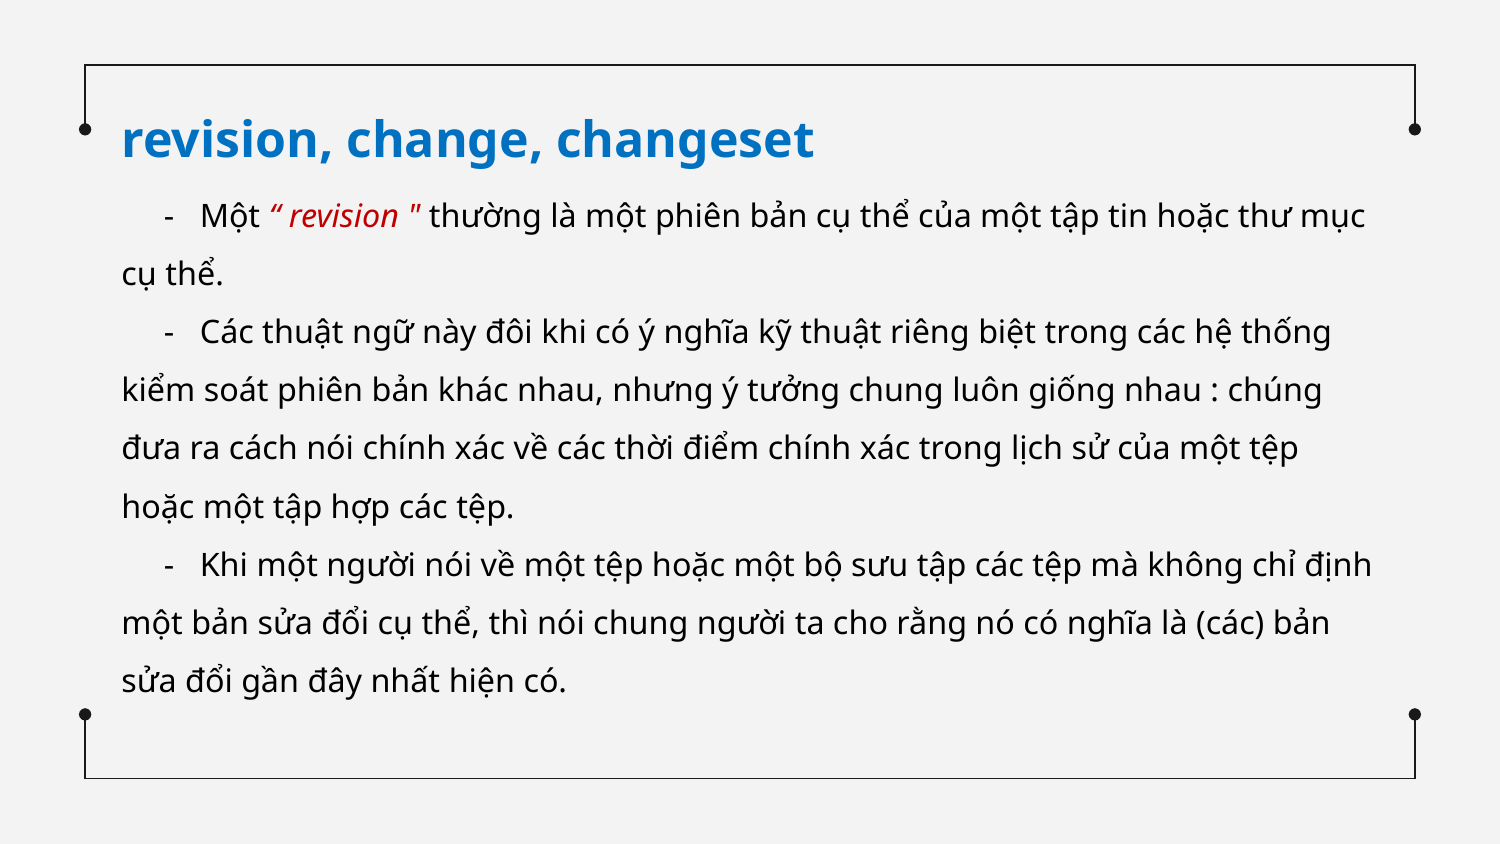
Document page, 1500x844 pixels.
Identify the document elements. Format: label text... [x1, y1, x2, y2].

text_box revision, change, changeset - Một “ revision " thường là một phiên bản cụ thể của một tập tin hoặc thư mục cụ thể. - Các thuật ngữ này đôi khi có ý nghĩa kỹ thuật riêng biệt trong các hệ thống kiểm soát phiên bản khác nhau, nhưng ý tưởng chung luôn giống nhau : chúng đưa ra cách nói chính xác về các thời điểm chính xác trong lịch sử của một tệp hoặc một tập hợp các tệp. - Khi một người nói về một tệp hoặc một bộ sưu tập các tệp mà không chỉ định một bản sửa đổi cụ thể, thì nói chung người ta cho rằng nó có nghĩa là (các) bản sửa đổi gần đây nhất hiện có. [106, 70, 1394, 774]
